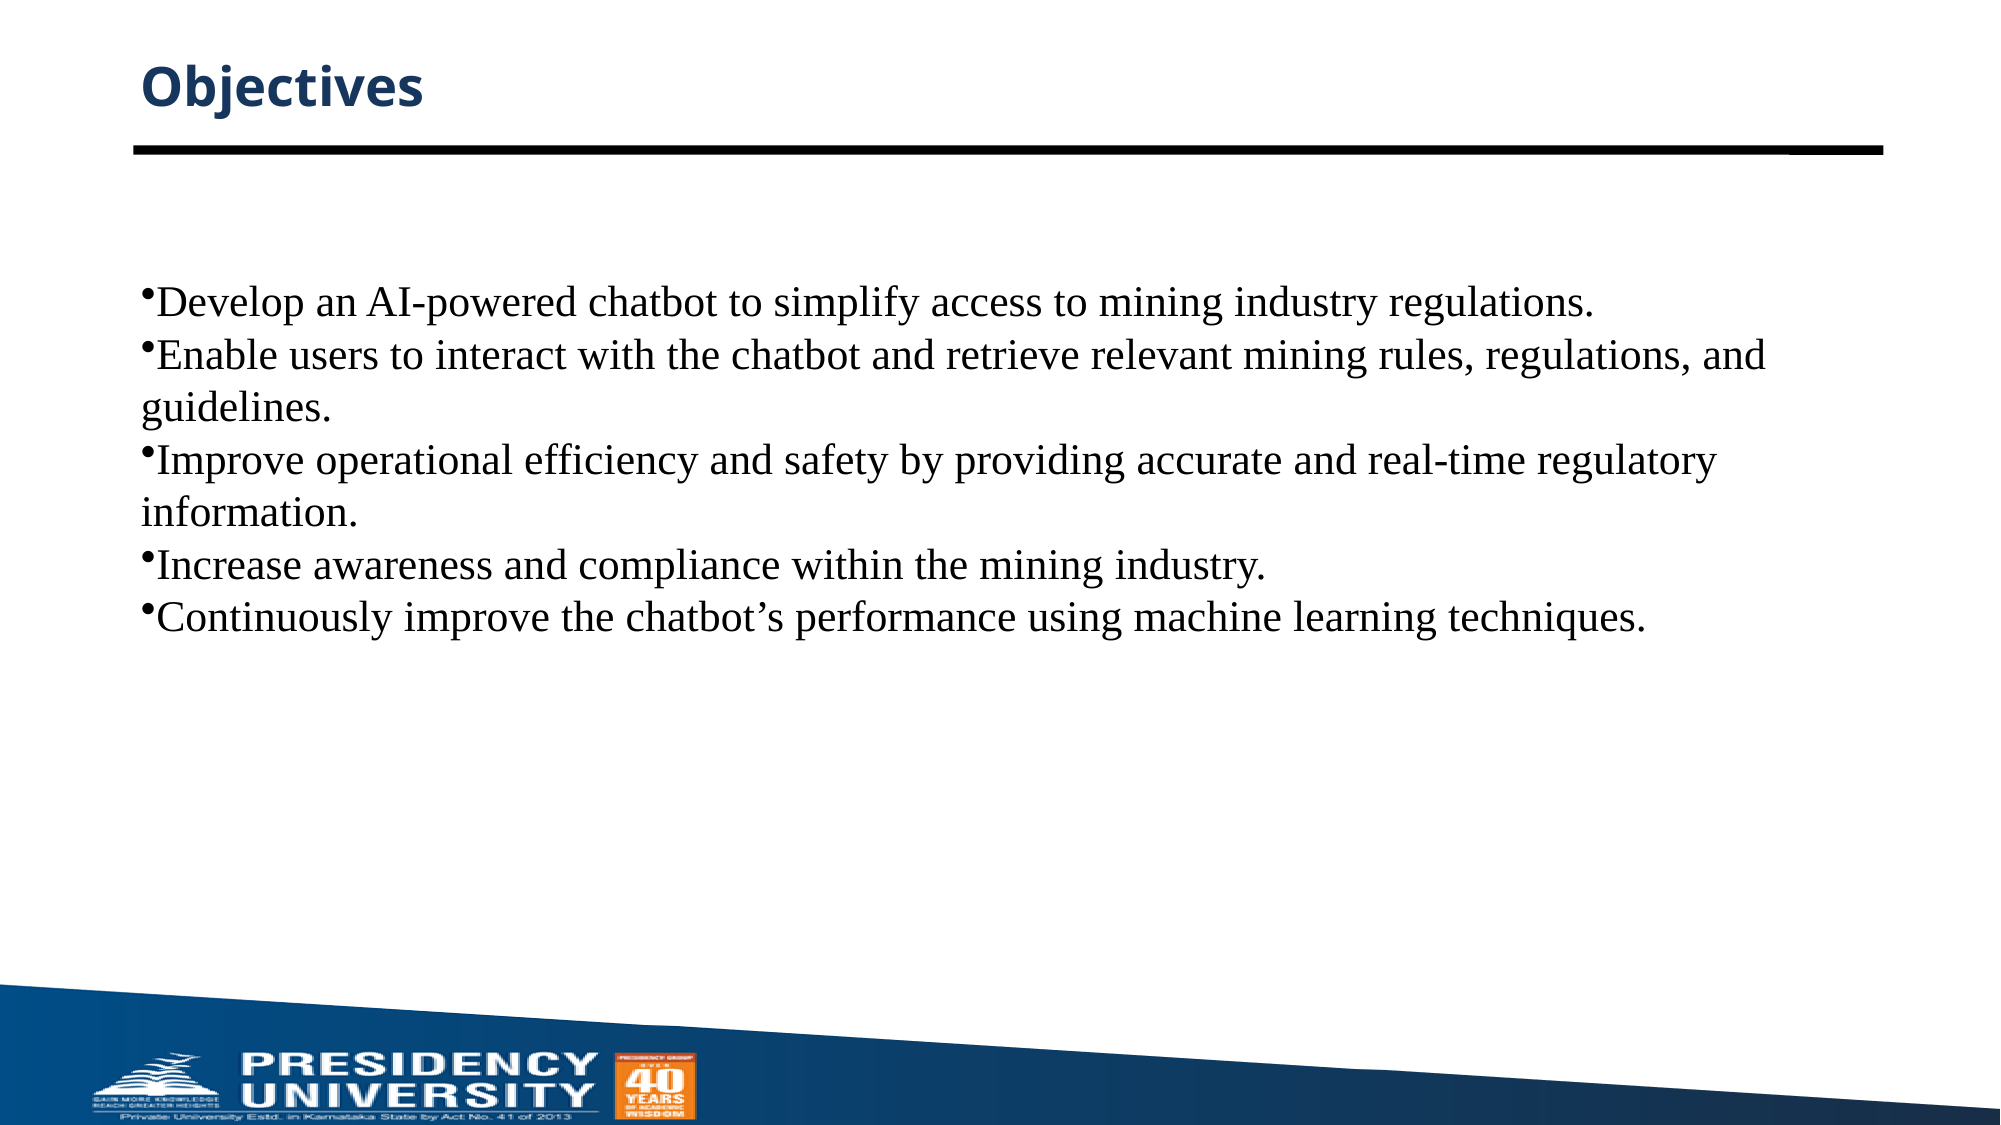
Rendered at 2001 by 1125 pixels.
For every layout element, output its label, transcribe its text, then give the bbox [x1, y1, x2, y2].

list Develop an AI-powered chatbot to simplify access to mining industry regulations. Enable users to interact with the chatbot and retrieve relevant mining rules, regulations, and guidelines. Improve operational efficiency and safety by providing accurate and real-time regulatory information. Increase awareness and compliance within the mining industry. Continuously improve the chatbot’s performance using machine learning techniques. [132, 200, 1884, 714]
title Objectives [132, 44, 1884, 126]
picture [0, 982, 2000, 1125]
